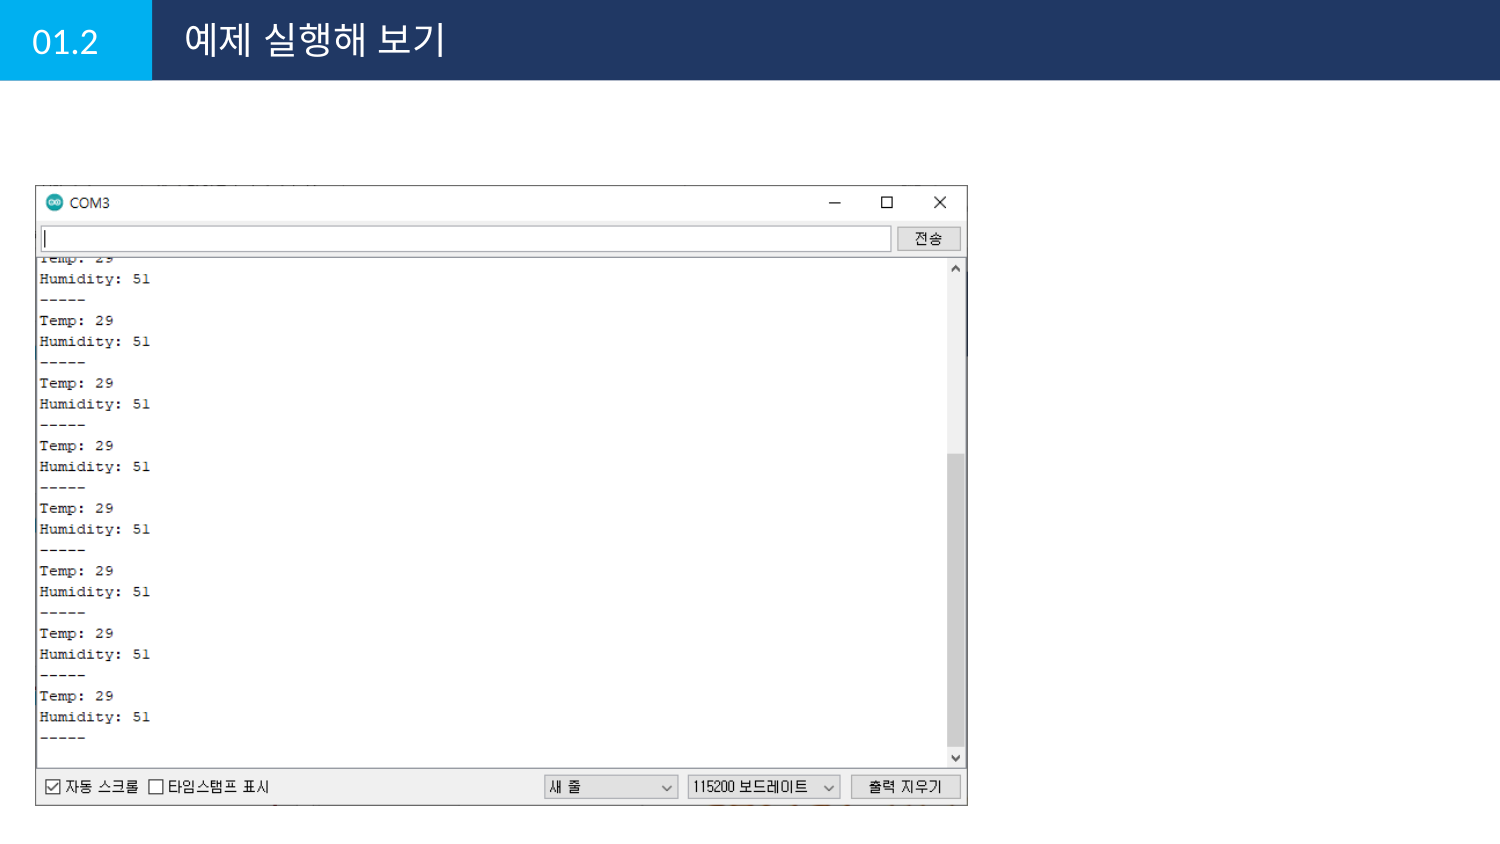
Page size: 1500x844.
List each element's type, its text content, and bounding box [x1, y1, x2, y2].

text_box 01.2 [17, 9, 115, 70]
picture [35, 185, 968, 806]
text_box [153, 0, 1500, 81]
text_box [0, 0, 153, 81]
text_box 예제 실행해 보기 [169, 9, 945, 70]
